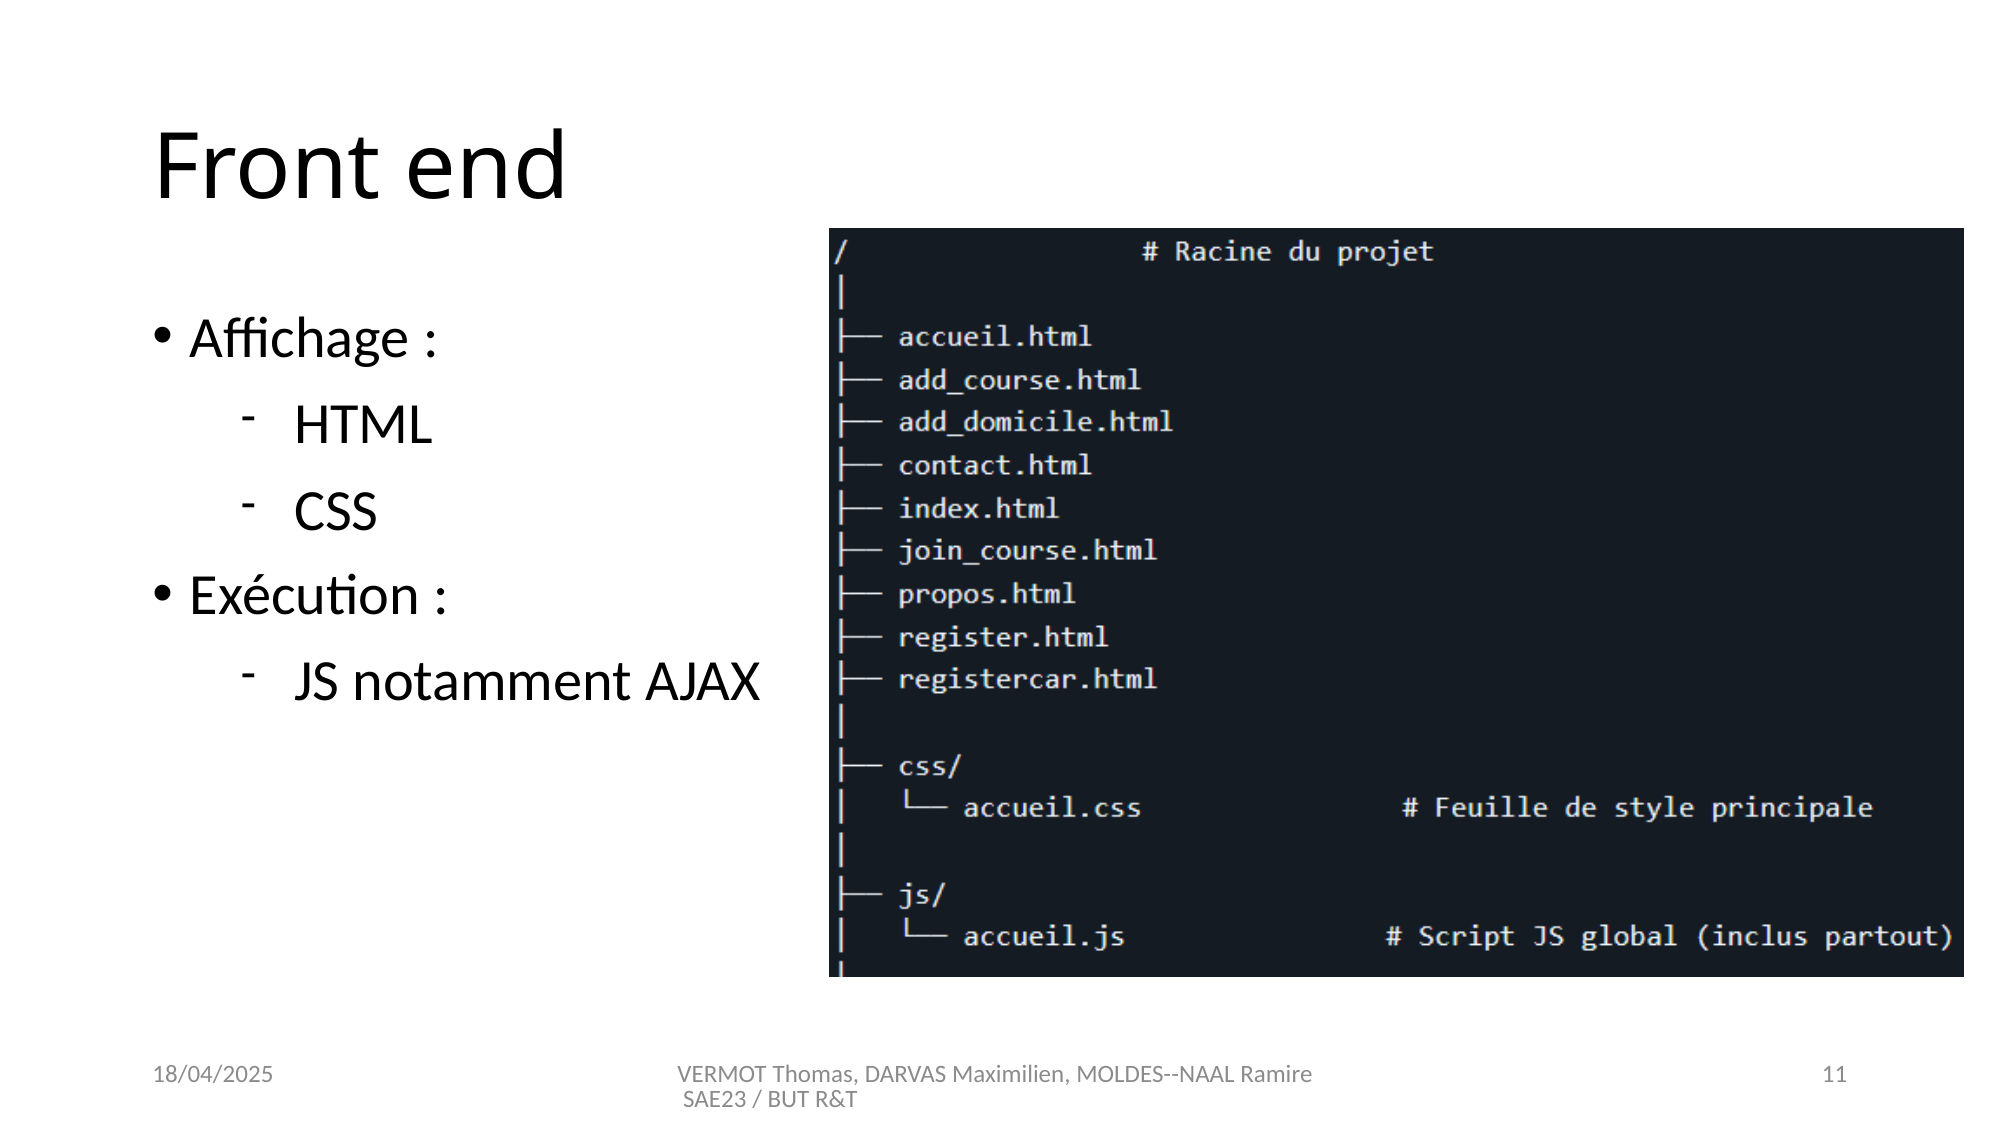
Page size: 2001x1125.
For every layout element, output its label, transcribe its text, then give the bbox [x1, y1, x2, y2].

slide_number 11 [1412, 1042, 1863, 1103]
title Front end [137, 59, 1863, 278]
list Affichage : HTML CSS Exécution : JS notamment AJAX [137, 299, 1863, 1014]
picture [829, 228, 1964, 977]
footer VERMOT Thomas, DARVAS Maximilien, MOLDES--NAAL Ramire SAE23 / BUT R&T [662, 1042, 1338, 1103]
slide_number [137, 1042, 588, 1103]
